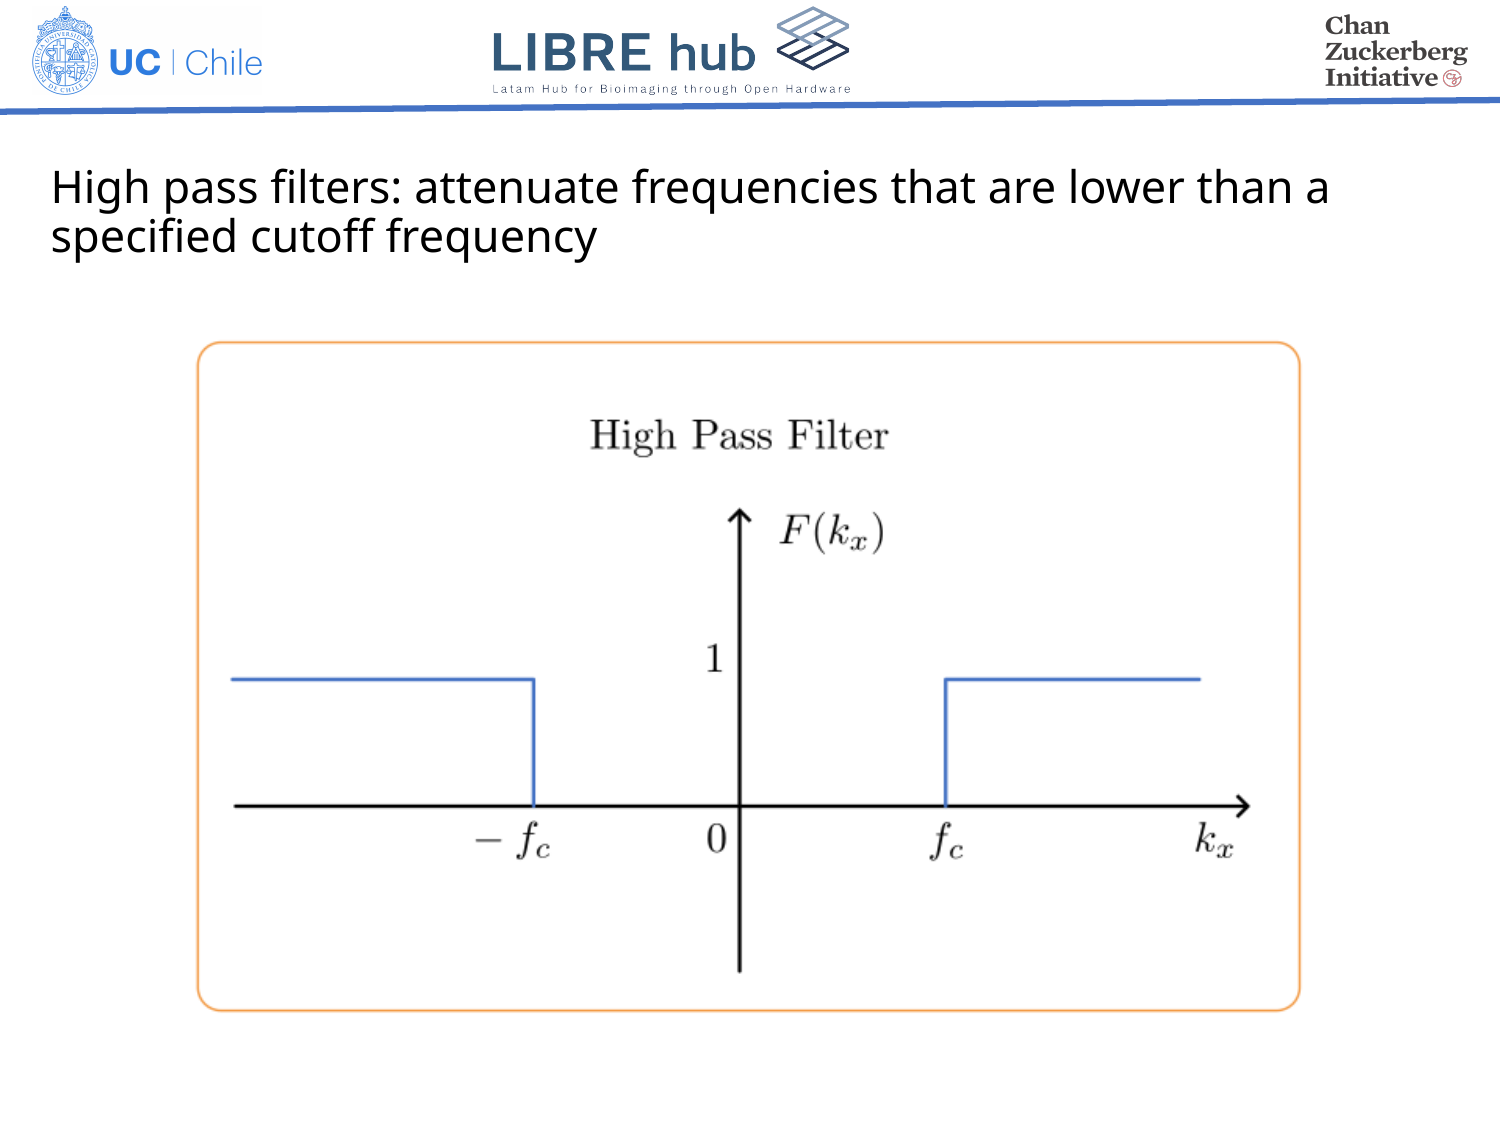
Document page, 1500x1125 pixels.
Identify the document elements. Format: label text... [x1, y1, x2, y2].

picture [1320, 6, 1475, 96]
picture [182, 323, 1318, 1035]
picture [32, 6, 262, 95]
title High pass filters: attenuate frequencies that are lower than a specified cutoff frequency [35, 157, 1465, 271]
picture [493, 6, 850, 96]
